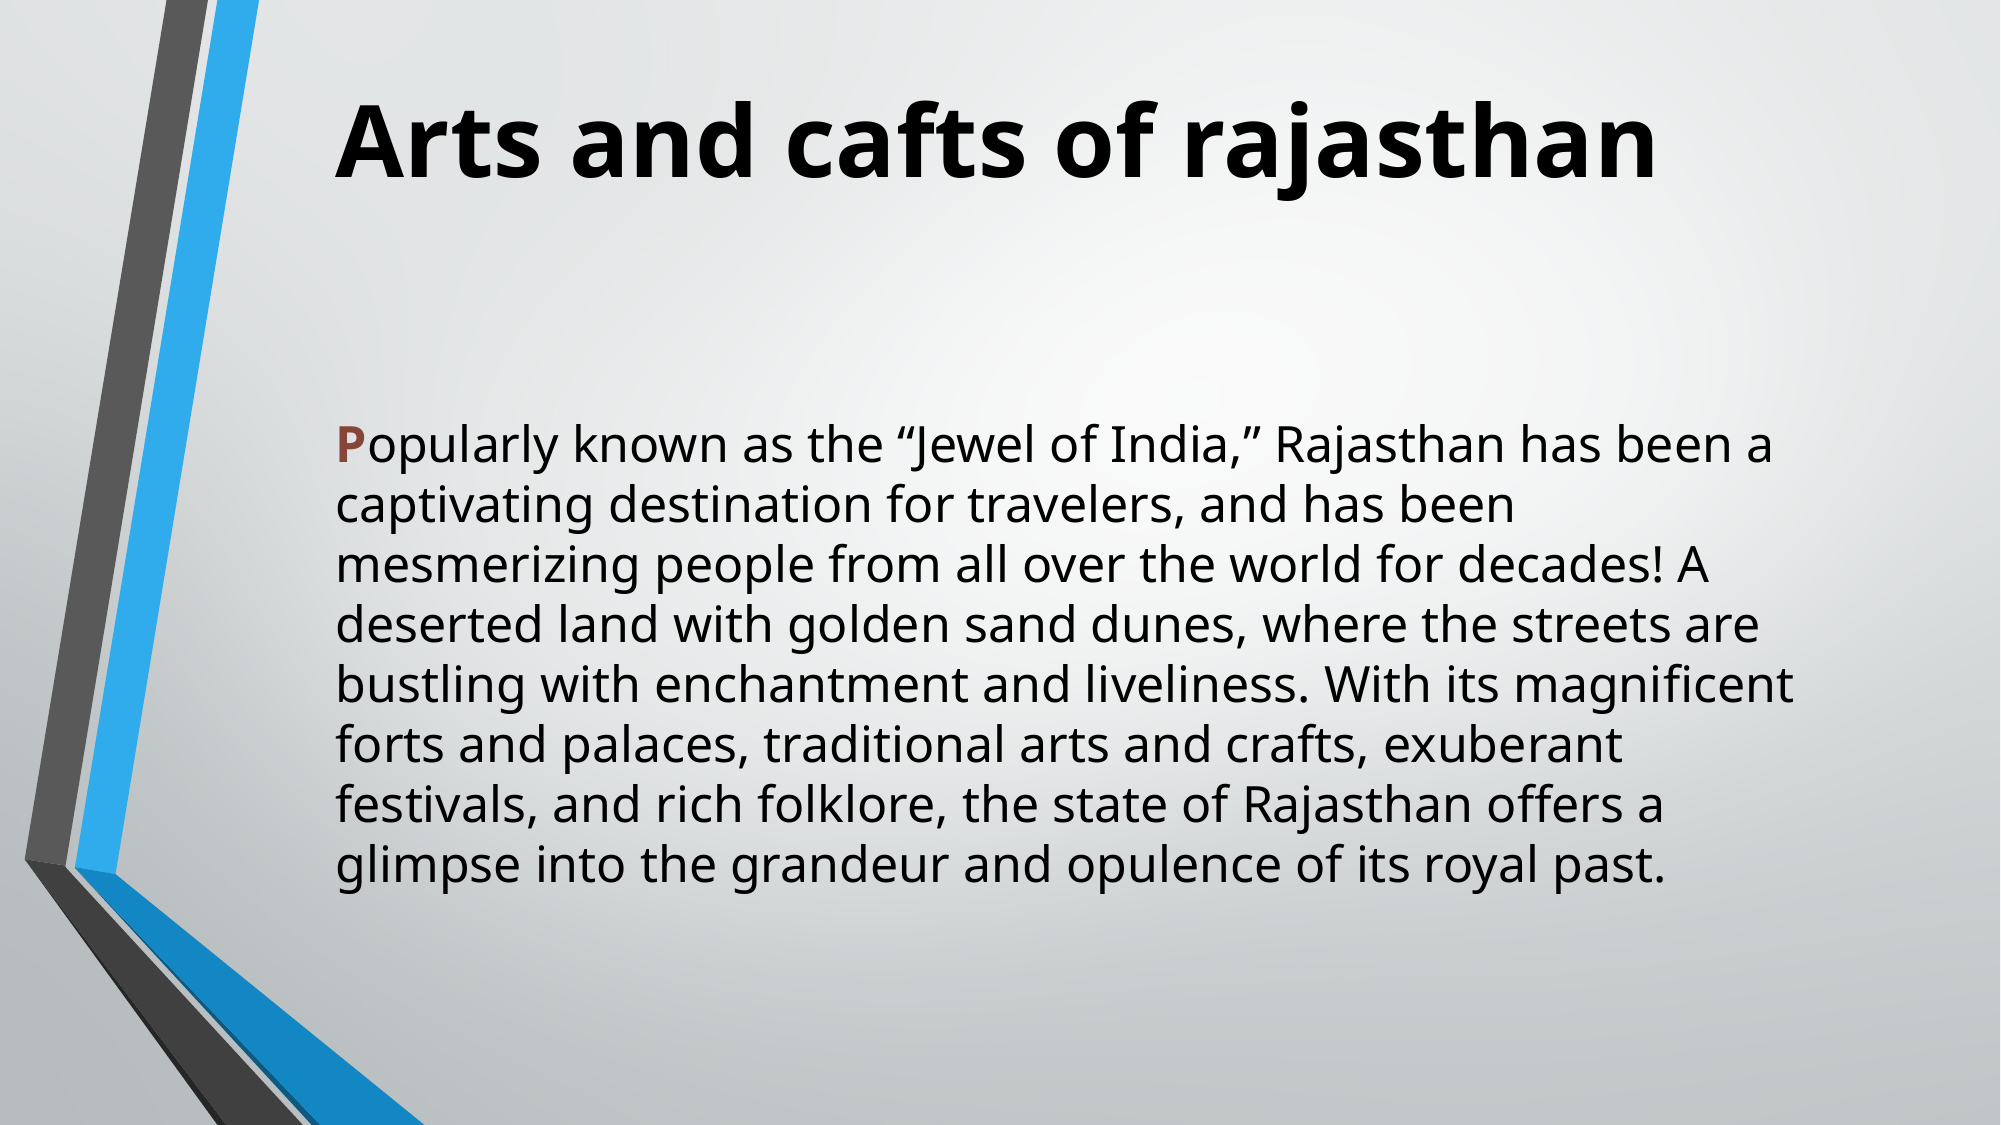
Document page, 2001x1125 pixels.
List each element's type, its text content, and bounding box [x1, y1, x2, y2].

text_box Arts and cafts of rajasthan [320, 69, 1841, 205]
text_box Popularly known as the “Jewel of India,” Rajasthan has been a captivating destination for travelers, and has been mesmerizing people from all over the world for decades! A deserted land with golden sand dunes, where the streets are bustling with enchantment and liveliness. With its magnificent forts and palaces, traditional arts and crafts, exuberant festivals, and rich folklore, the state of Rajasthan offers a glimpse into the grandeur and opulence of its royal past. [320, 404, 1841, 960]
